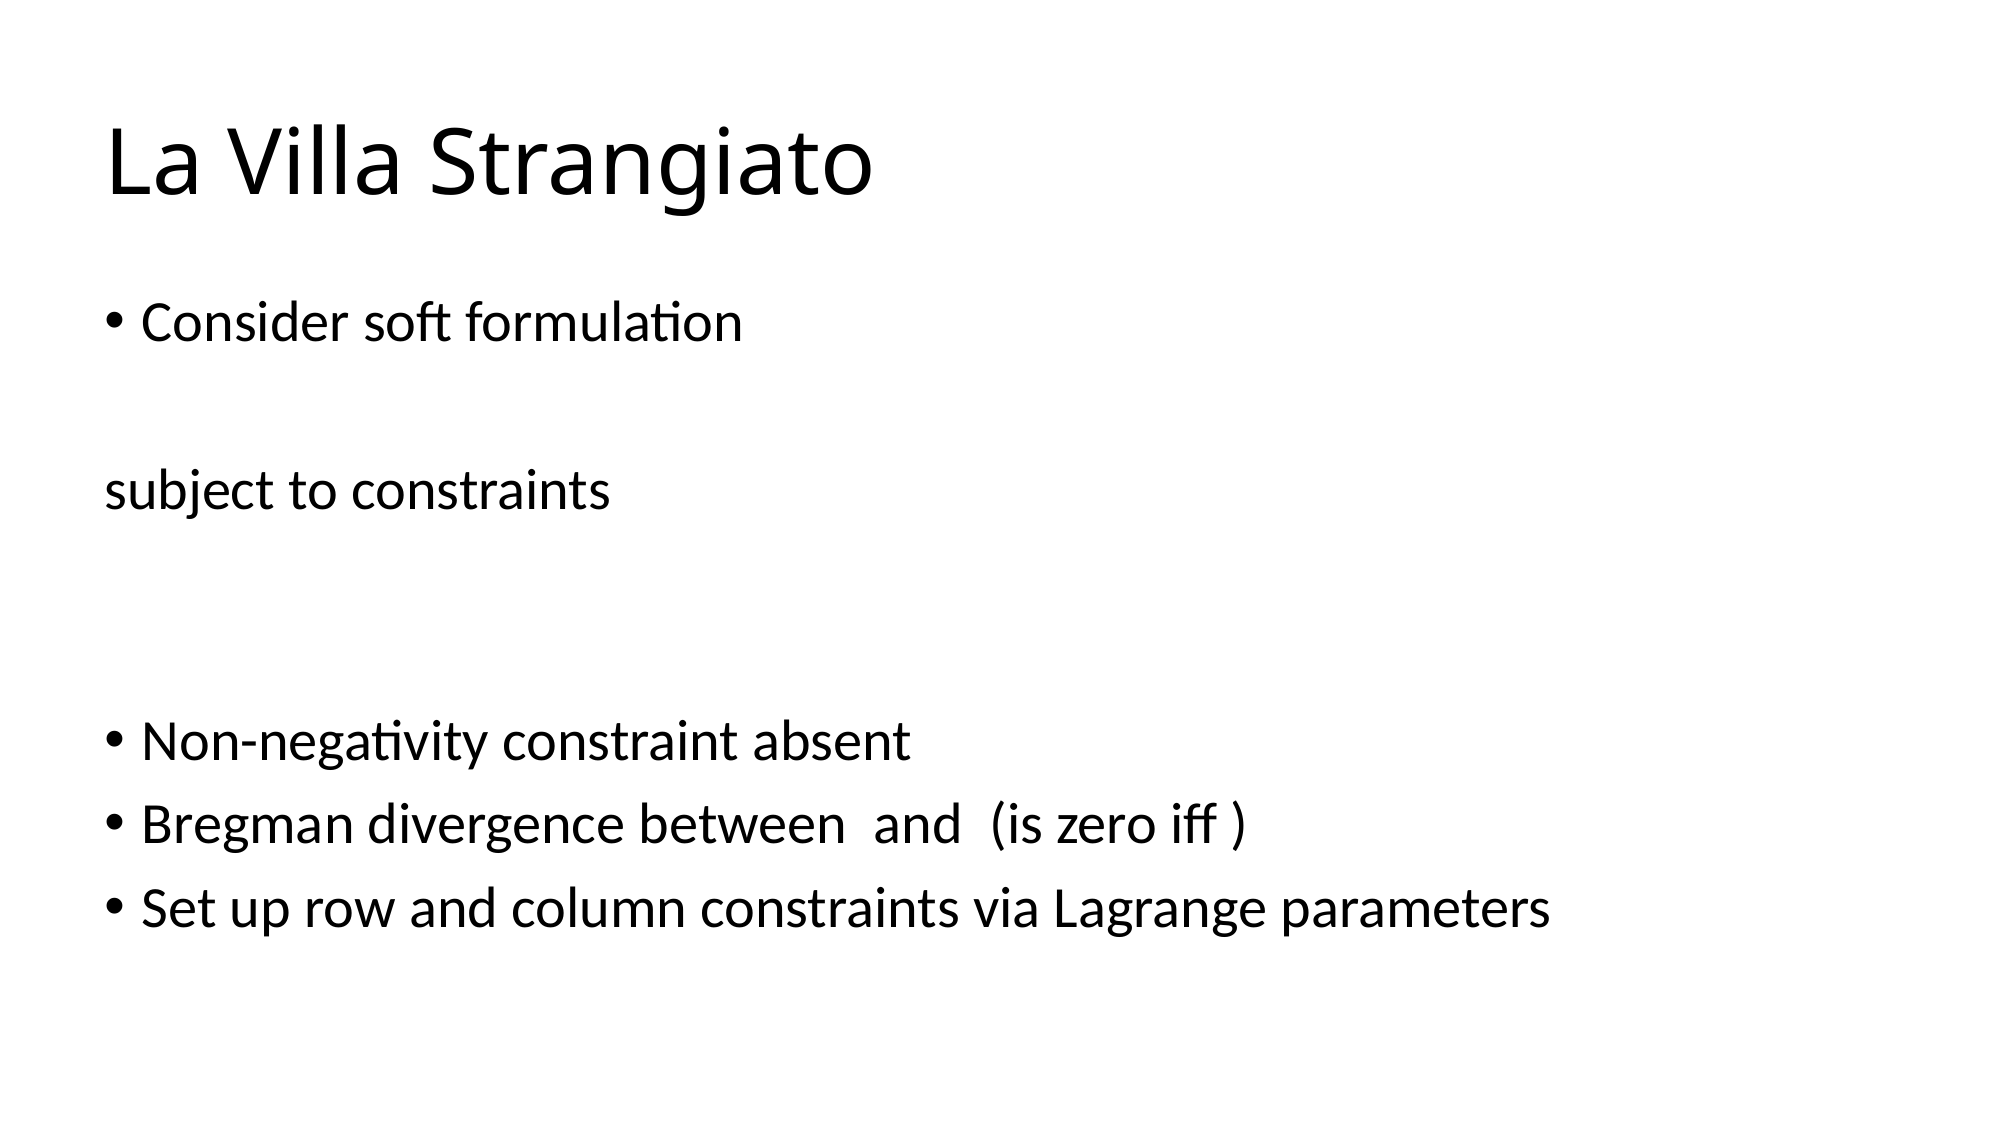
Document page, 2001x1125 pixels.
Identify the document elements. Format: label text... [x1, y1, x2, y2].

title La Villa Strangiato [89, 56, 1815, 274]
